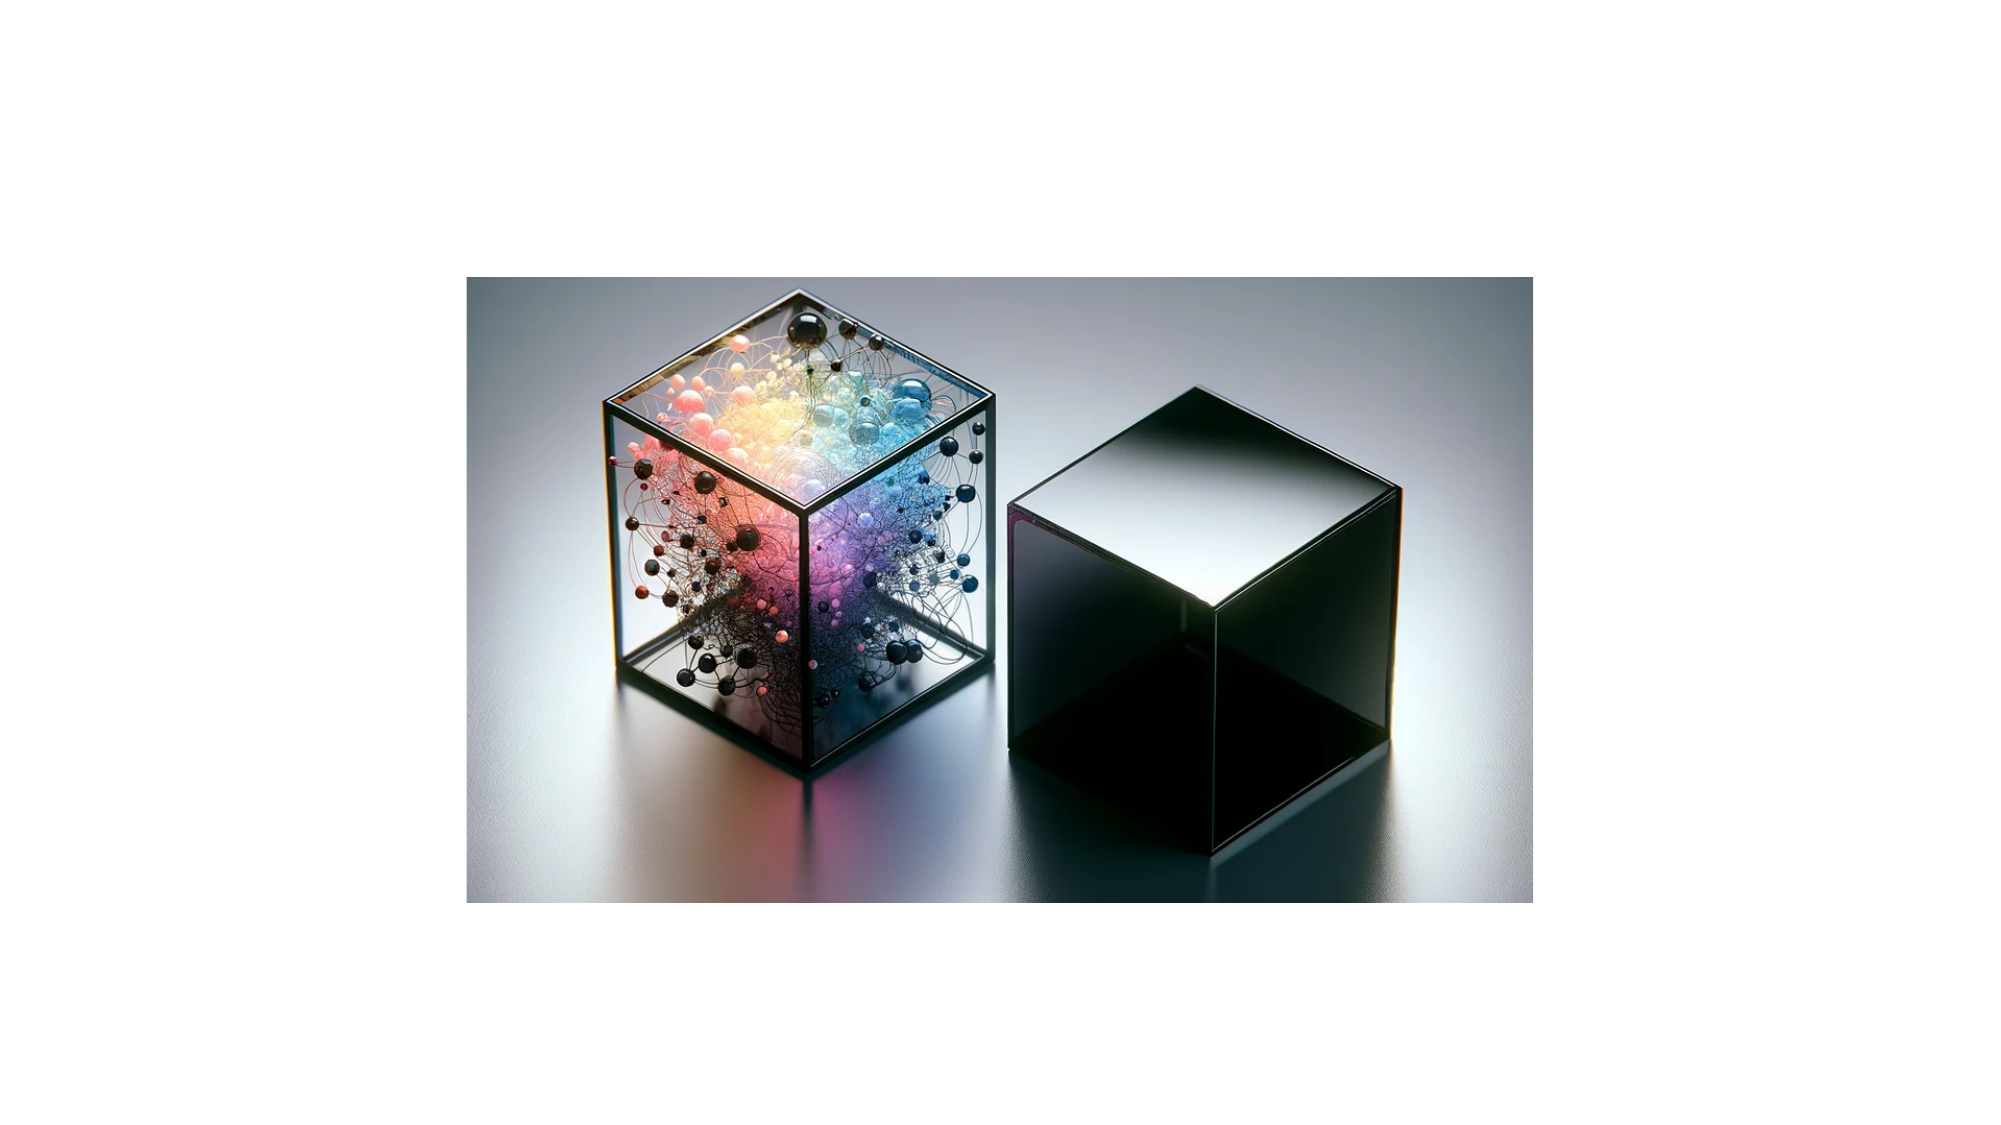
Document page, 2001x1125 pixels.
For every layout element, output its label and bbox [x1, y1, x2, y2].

picture [466, 277, 1534, 903]
